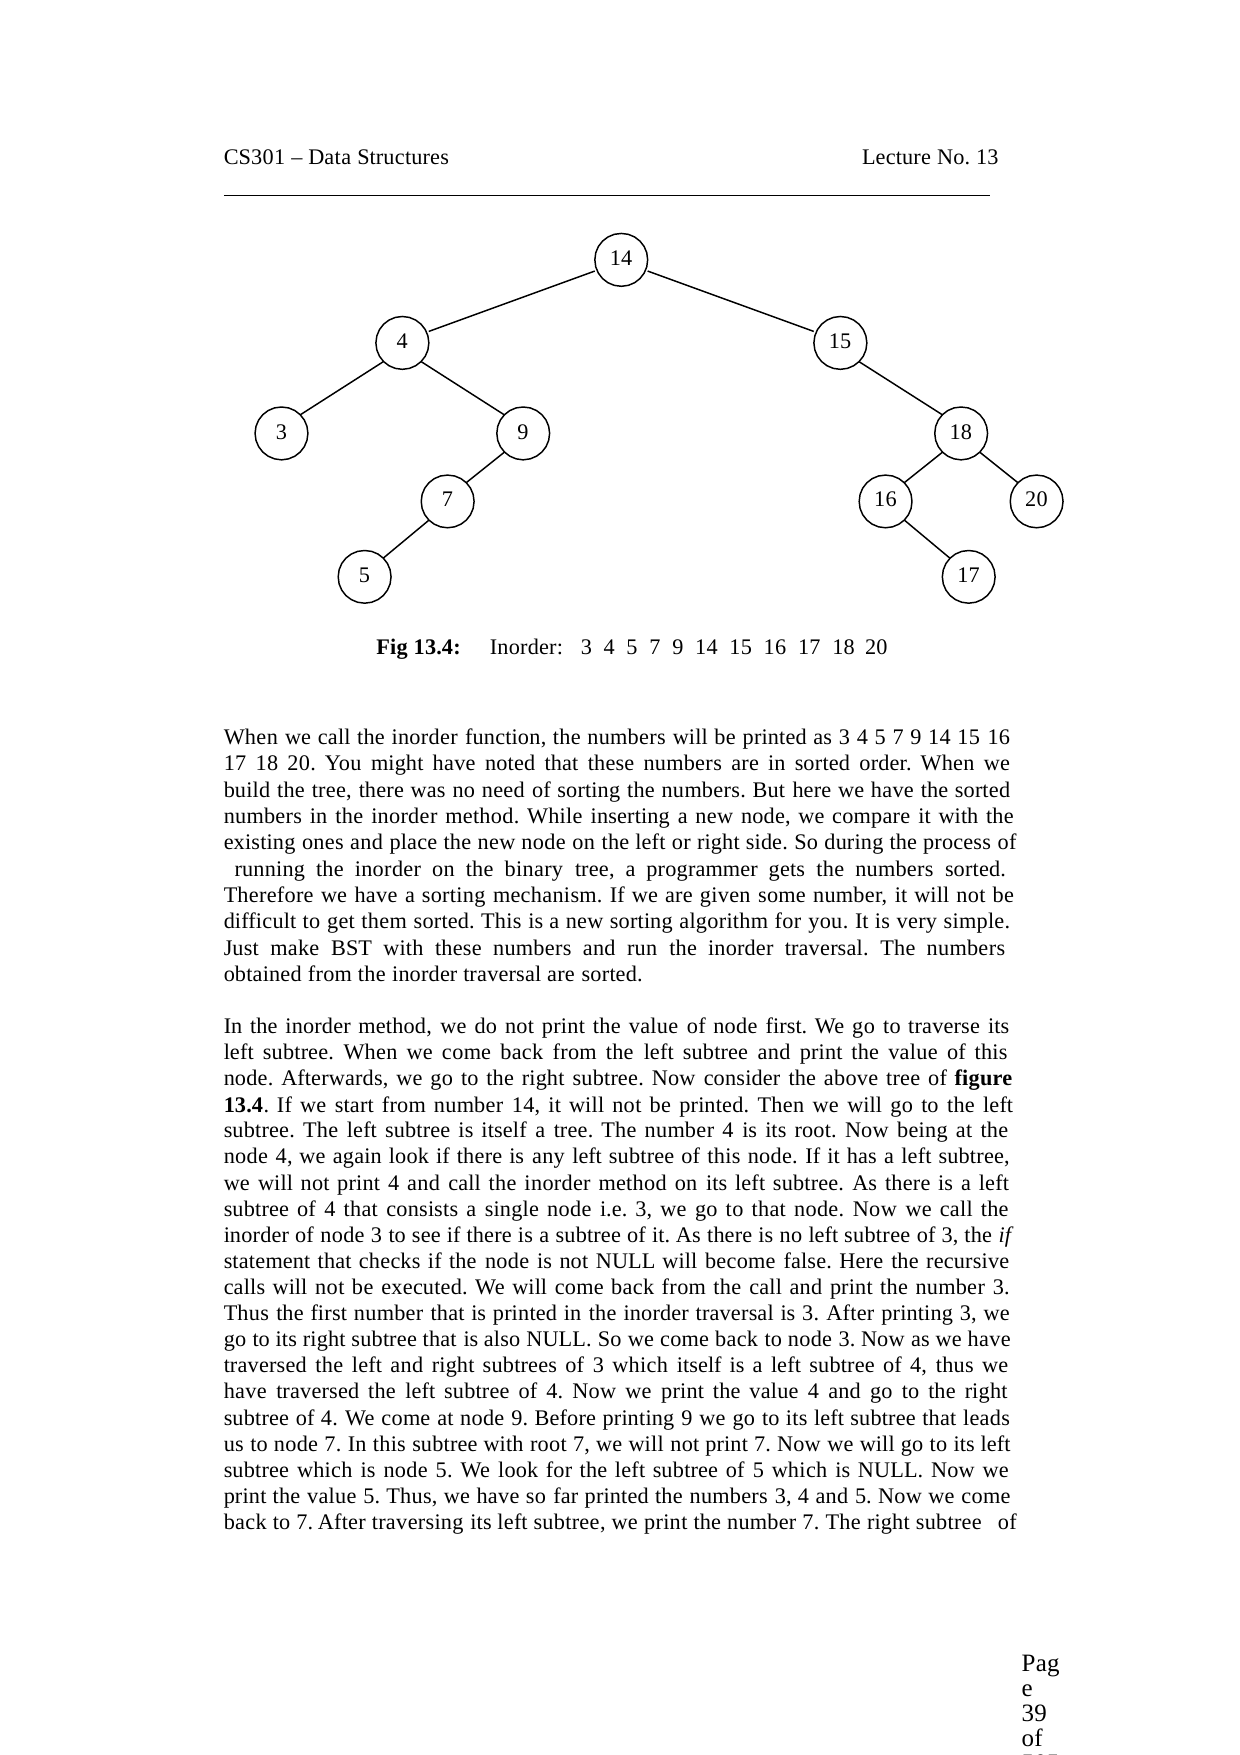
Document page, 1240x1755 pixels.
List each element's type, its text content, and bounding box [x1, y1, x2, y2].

text_box 18 [947, 416, 975, 444]
text_box 4 [394, 326, 411, 353]
text_box CS301 – Data Structures [221, 142, 453, 170]
text_box 3 4 5 7 9 14 15 16 17 18 20 [578, 631, 892, 659]
text_box Fig 13.4: [374, 631, 464, 659]
text_box [942, 550, 996, 604]
text_box [375, 316, 429, 370]
text_box [255, 407, 308, 460]
slide_number Page 39 of 505 [1019, 1651, 1065, 1755]
text_box 17 [955, 560, 983, 587]
text_box 9 [515, 416, 531, 444]
text_box [859, 475, 912, 528]
text_box Lecture No. 13 [860, 142, 1003, 170]
text_box [338, 550, 392, 604]
text_box Inorder: [488, 631, 566, 659]
text_box 15 [826, 326, 854, 353]
text_box [813, 316, 867, 370]
text_box [594, 233, 648, 287]
text_box 3 [273, 416, 290, 444]
text_box 5 [356, 560, 373, 587]
text_box 7 [439, 484, 456, 512]
text_box [1010, 475, 1064, 528]
text_box 14 [607, 242, 635, 270]
text_box 20 [1023, 484, 1051, 512]
text_box When we call the inorder function, the numbers will be printed as 3 4 5 7 9 14 15 16 17 18 20. You might have noted that these numbers are in sorted order. When we build the tree, there was no need of sorting the numbers. But here we have the sorted numbers in the inorder method. While inserting a new node, we compare it with the existing ones and place the new node on the left or right side. So during the process of running the inorder on the binary tree, a programmer gets the numbers sorted. Therefore we have a sorting mechanism. If we are given some number, it will not be difficult to get them sorted. This is a new sorting algorithm for you. It is very simple. Just make BST with these numbers and run the inorder traversal. The numbers obtained from the inorder traversal are sorted. In the inorder method, we do not print the value of node first. We go to traverse its left subtree. When we come back from the left subtree and print the value of this node. Afterwards, we go to the right subtree. Now consider the above tree of figure 13.4. If we start from number 14, it will not be printed. Then we will go to the left subtree. The left subtree is itself a tree. The number 4 is its root. Now being at the node 4, we again look if there is any left subtree of this node. If it has a left subtree, we will not print 4 and call the inorder method on its left subtree. As there is a left subtree of 4 that consists a single node i.e. 3, we go to that node. Now we call the inorder of node 3 to see if there is a subtree of it. As there is no left subtree of 3, the if statement that checks if the node is not NULL will become false. Here the recursive calls will not be executed. We will come back from the call and print the number 3. Thus the first number that is printed in the inorder traversal is 3. After printing 3, we go to its right subtree that is also NULL. So we come back to node 3. Now as we have traversed the left and right subtrees of 3 which itself is a left subtree of 4, thus we have traversed the left subtree of 4. Now we print the value 4 and go to the right subtree of 4. We come at node 9. Before printing 9 we go to its left subtree that leads us to node 7. In this subtree with root 7, we will not print 7. Now we will go to its left subtree which is node 5. We look for the left subtree of 5 which is NULL. Now we print the value 5. Thus, we have so far printed the numbers 3, 4 and 5. Now we come back to 7. After traversing its left subtree, we print the number 7. The right subtree of [221, 721, 1018, 1561]
text_box [496, 407, 550, 460]
text_box [421, 475, 475, 528]
text_box 16 [872, 484, 900, 512]
text_box [934, 407, 988, 460]
